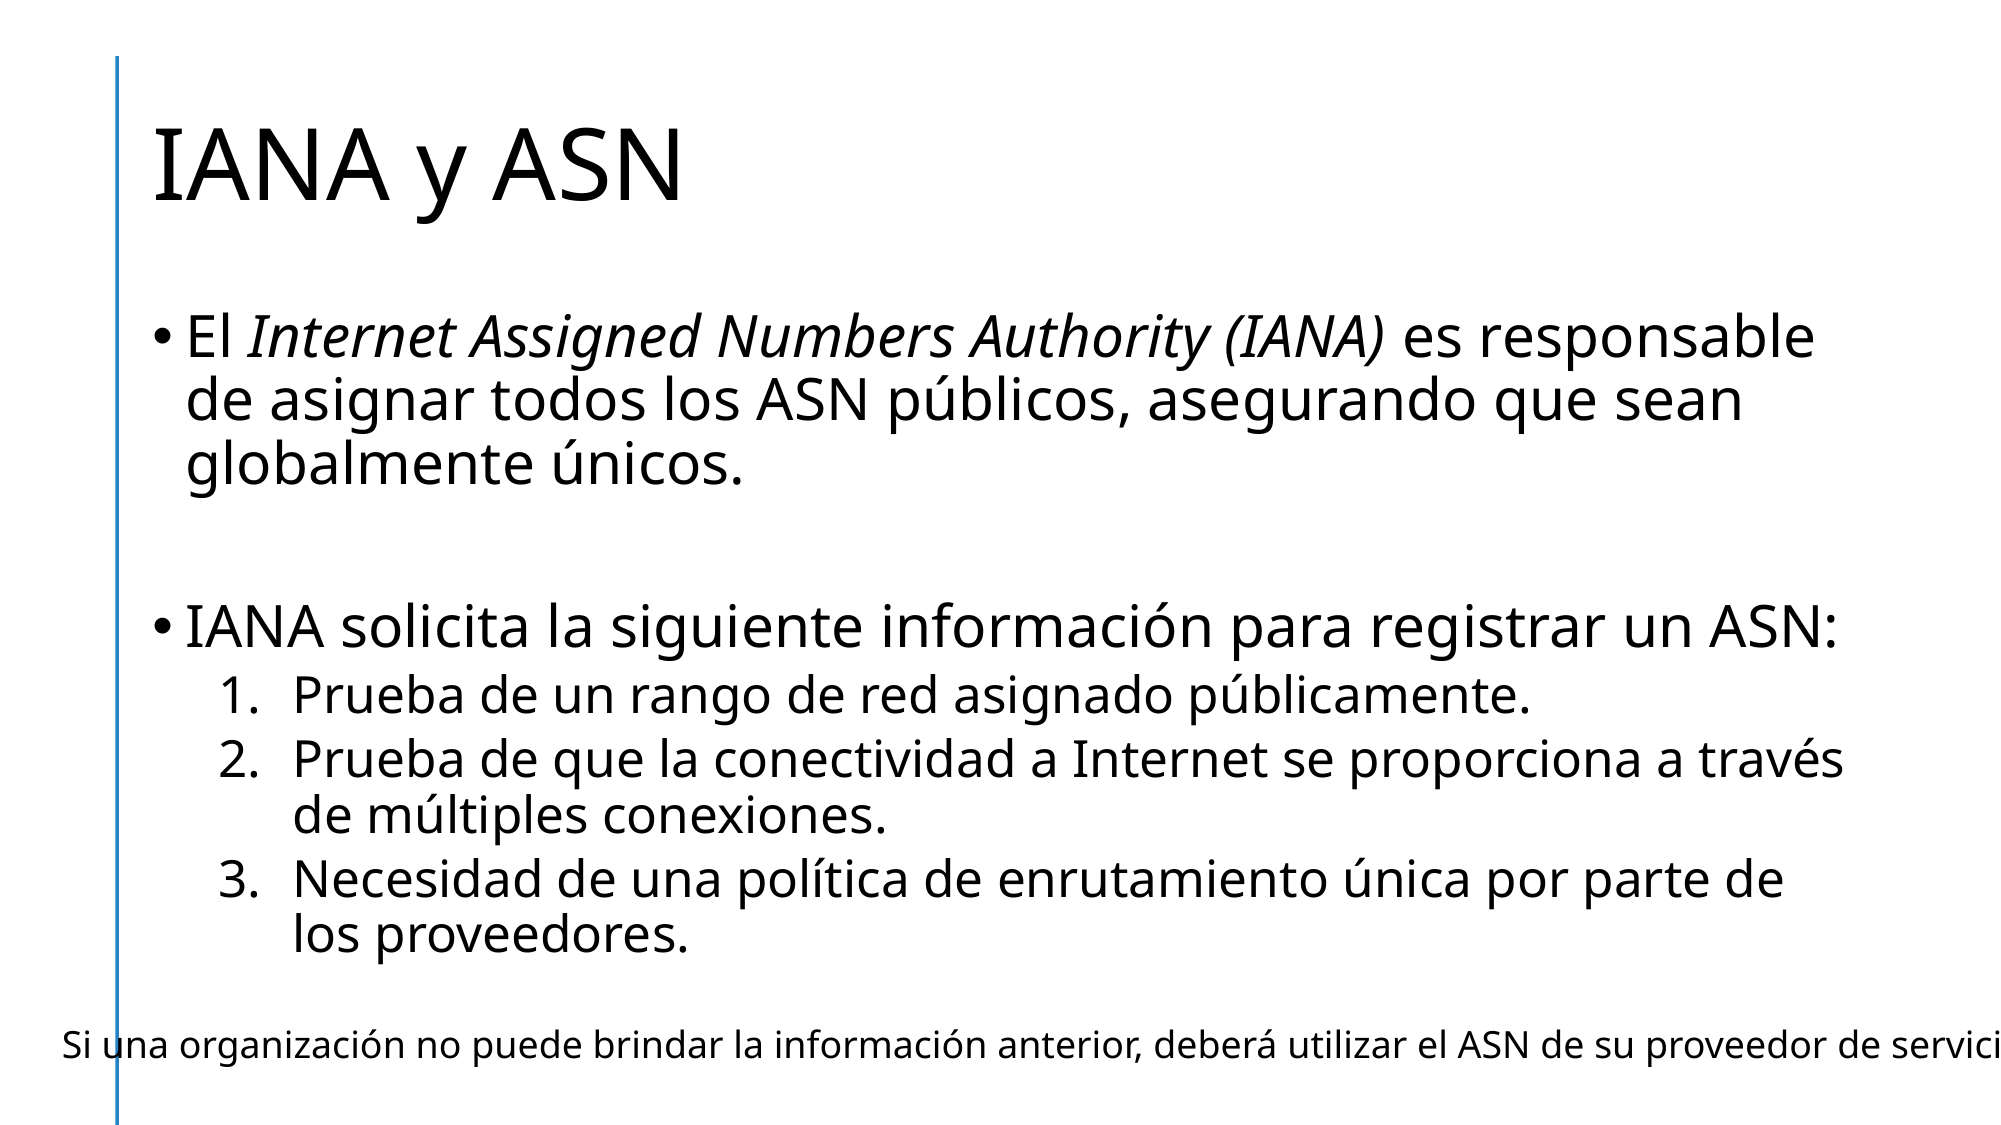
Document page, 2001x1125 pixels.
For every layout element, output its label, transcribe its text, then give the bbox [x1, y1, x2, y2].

list El Internet Assigned Numbers Authority (IANA) es responsable de asignar todos los ASN públicos, asegurando que sean globalmente únicos. IANA solicita la siguiente información para registrar un ASN: Prueba de un rango de red asignado públicamente. Prueba de que la conectividad a Internet se proporciona a través de múltiples conexiones. Necesidad de una política de enrutamiento única por parte de los proveedores. [137, 299, 1863, 1013]
text_box Si una organización no puede brindar la información anterior, deberá utilizar el ASN de su proveedor de servicios. [47, 1013, 2000, 1073]
title IANA y ASN [137, 59, 1863, 278]
